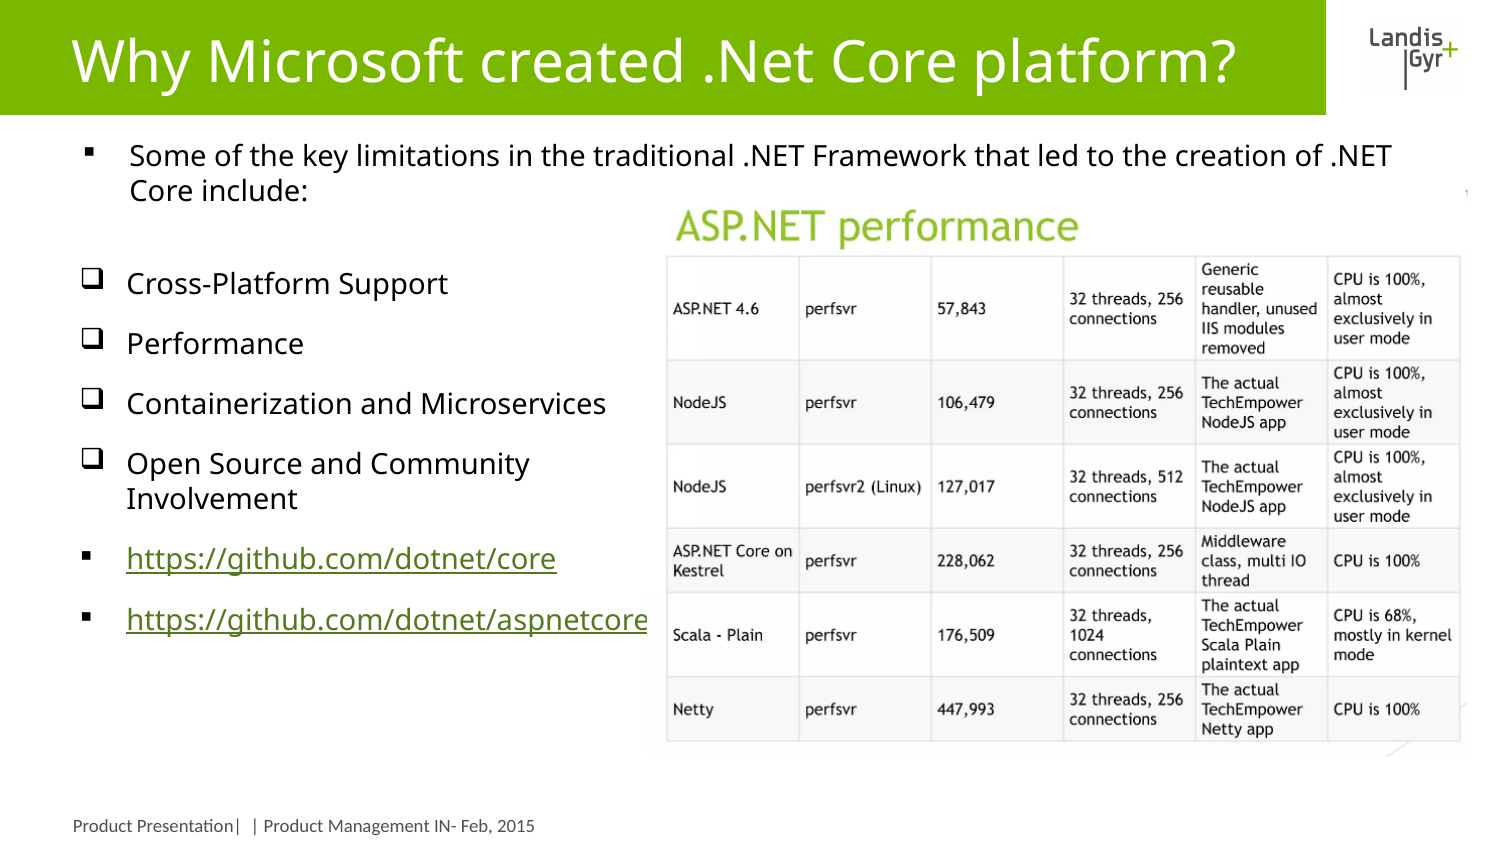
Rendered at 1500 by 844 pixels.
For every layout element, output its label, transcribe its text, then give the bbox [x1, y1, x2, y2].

picture [646, 183, 1468, 757]
text_box Some of the key limitations in the traditional .NET Framework that led to the creation of .NET Core include: [67, 130, 1435, 215]
list Cross-Platform Support Performance Containerization and Microservices Open Source and Community Involvement https://github.com/dotnet/core https://github.com/dotnet/aspnetcore [67, 258, 680, 800]
picture [1345, 5, 1482, 94]
title Why Microsoft created .Net Core platform? [59, 31, 1427, 88]
